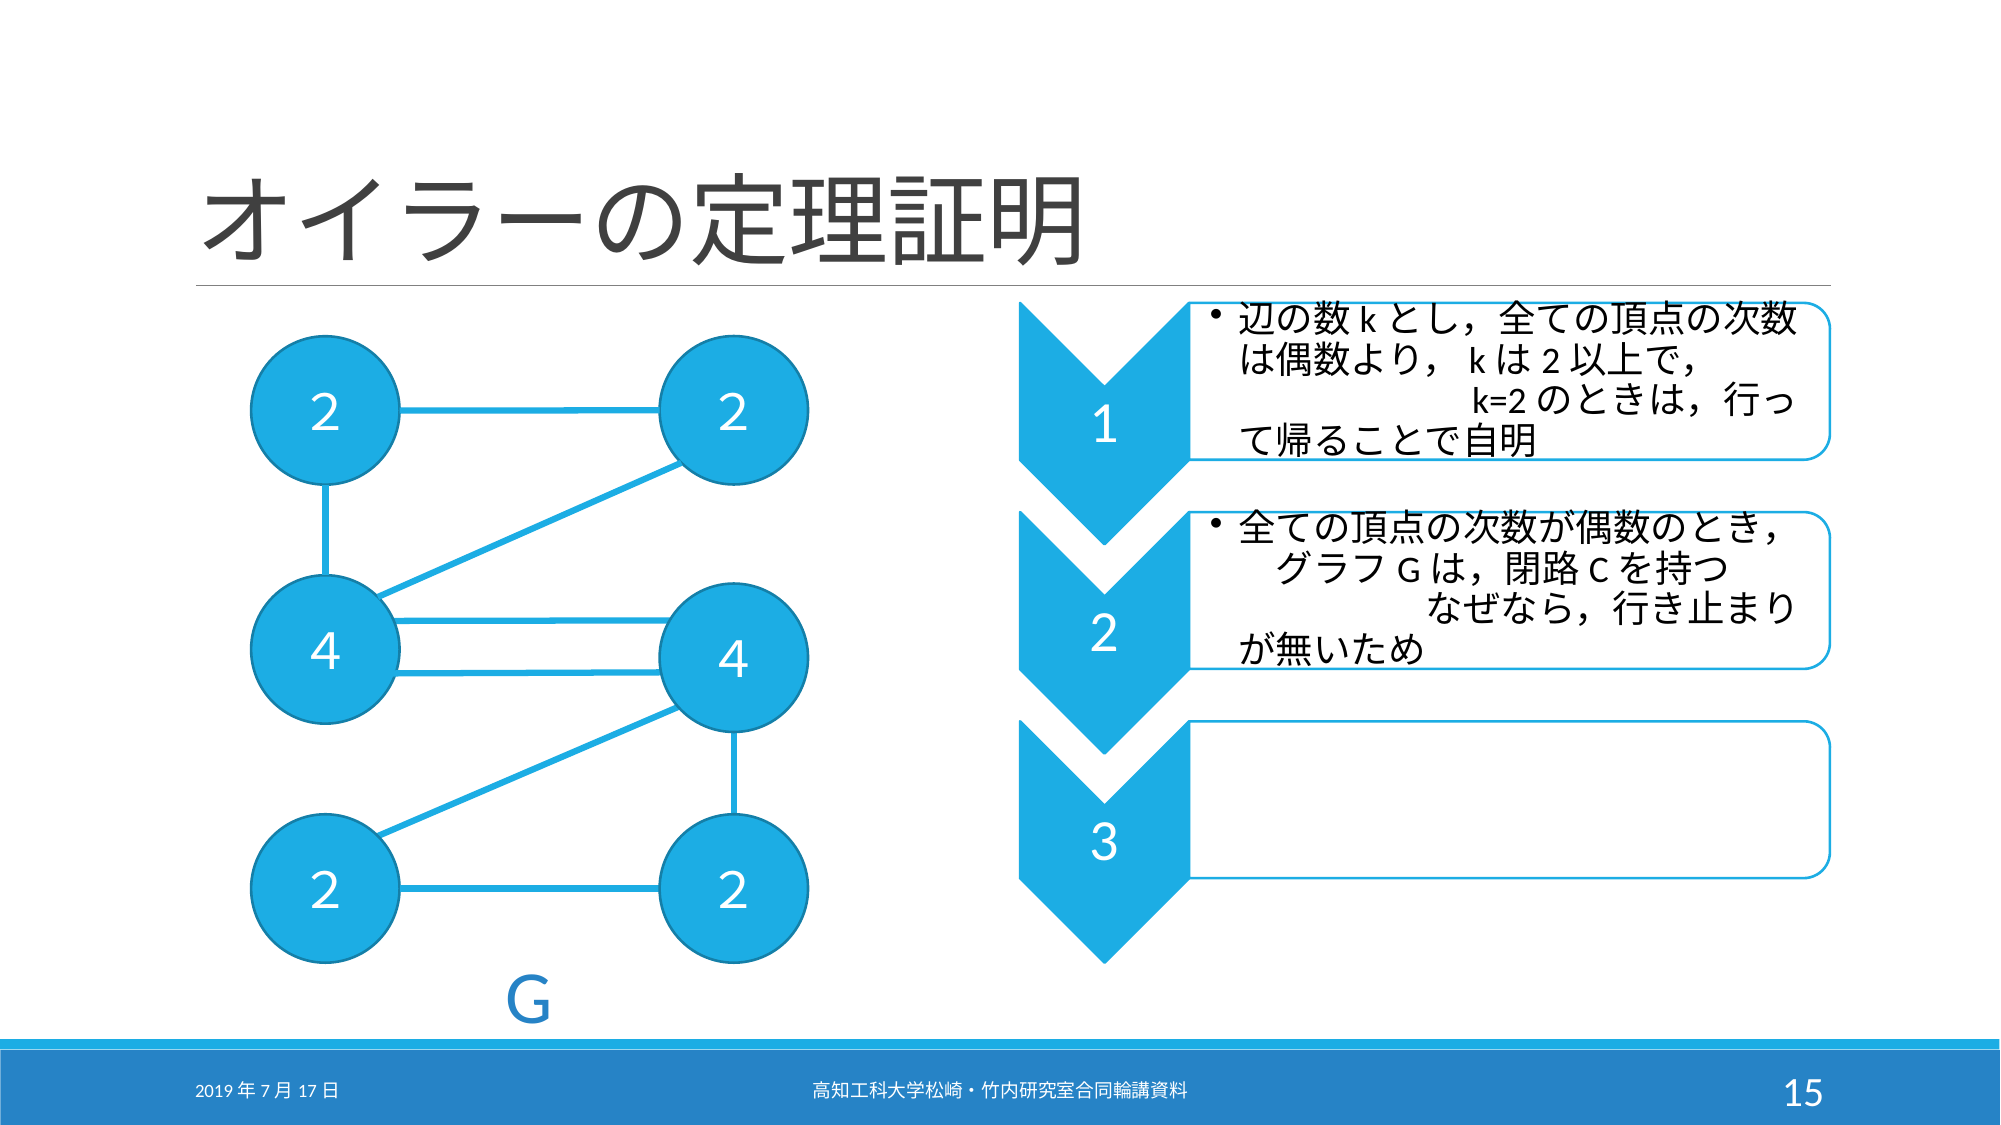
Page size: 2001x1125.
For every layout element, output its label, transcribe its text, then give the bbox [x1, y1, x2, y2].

slide_number 42 [733, 733, 742, 818]
slide_number 15 [1624, 1059, 1840, 1120]
title オイラーの定理証明 [180, 47, 1830, 285]
text_box ２ [249, 812, 401, 965]
footer 高知工科大学松崎・竹内研究室合同輪講資料 [604, 1059, 1396, 1120]
text_box ４ [249, 574, 401, 725]
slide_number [180, 1059, 586, 1120]
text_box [377, 462, 682, 598]
text_box G [491, 940, 568, 1046]
table_cell [392, 674, 682, 678]
text_box ４ [658, 582, 810, 727]
text_box ２ [658, 334, 810, 486]
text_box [377, 672, 757, 837]
text_box ２ [249, 334, 401, 486]
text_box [1019, 302, 1831, 964]
text_box ２ [658, 819, 810, 965]
